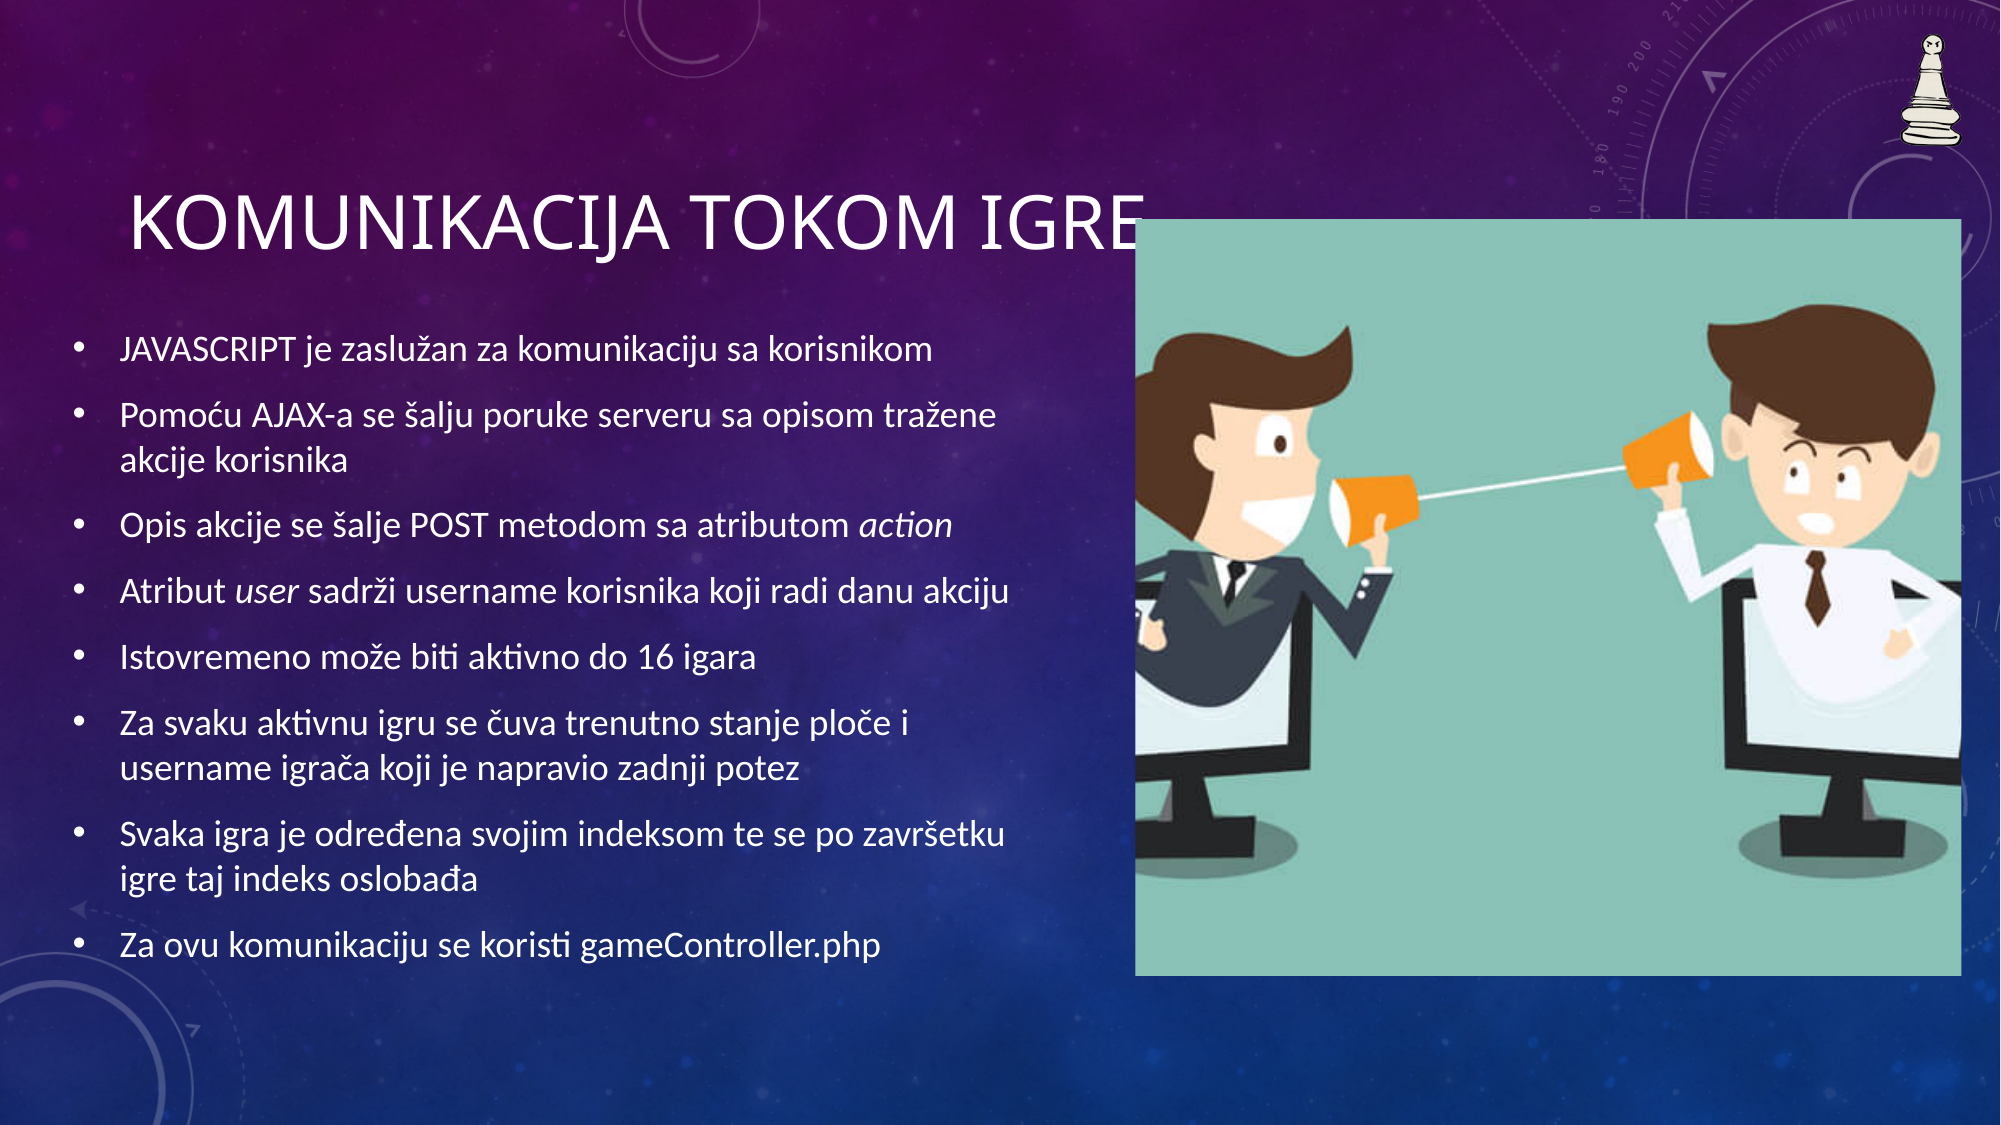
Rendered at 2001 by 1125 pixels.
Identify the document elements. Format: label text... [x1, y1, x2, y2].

title komunikacija TOKOM IGRE [112, 99, 1775, 339]
list JAVASCRIPT je zaslužan za komunikaciju sa korisnikom Pomoću AJAX-a se šalju poruke serveru sa opisom tražene akcije korisnika Opis akcije se šalje POST metodom sa atributom action Atribut user sadrži username korisnika koji radi danu akciju Istovremeno može biti aktivno do 16 igara Za svaku aktivnu igru se čuva trenutno stanje ploče i username igrača koji je napravio zadnji potez Svaka igra je određena svojim indeksom te se po završetku igre taj indeks oslobađa Za ovu komunikaciju se koristi gameController.php [57, 241, 1081, 1047]
picture [0, 0, 2001, 1125]
